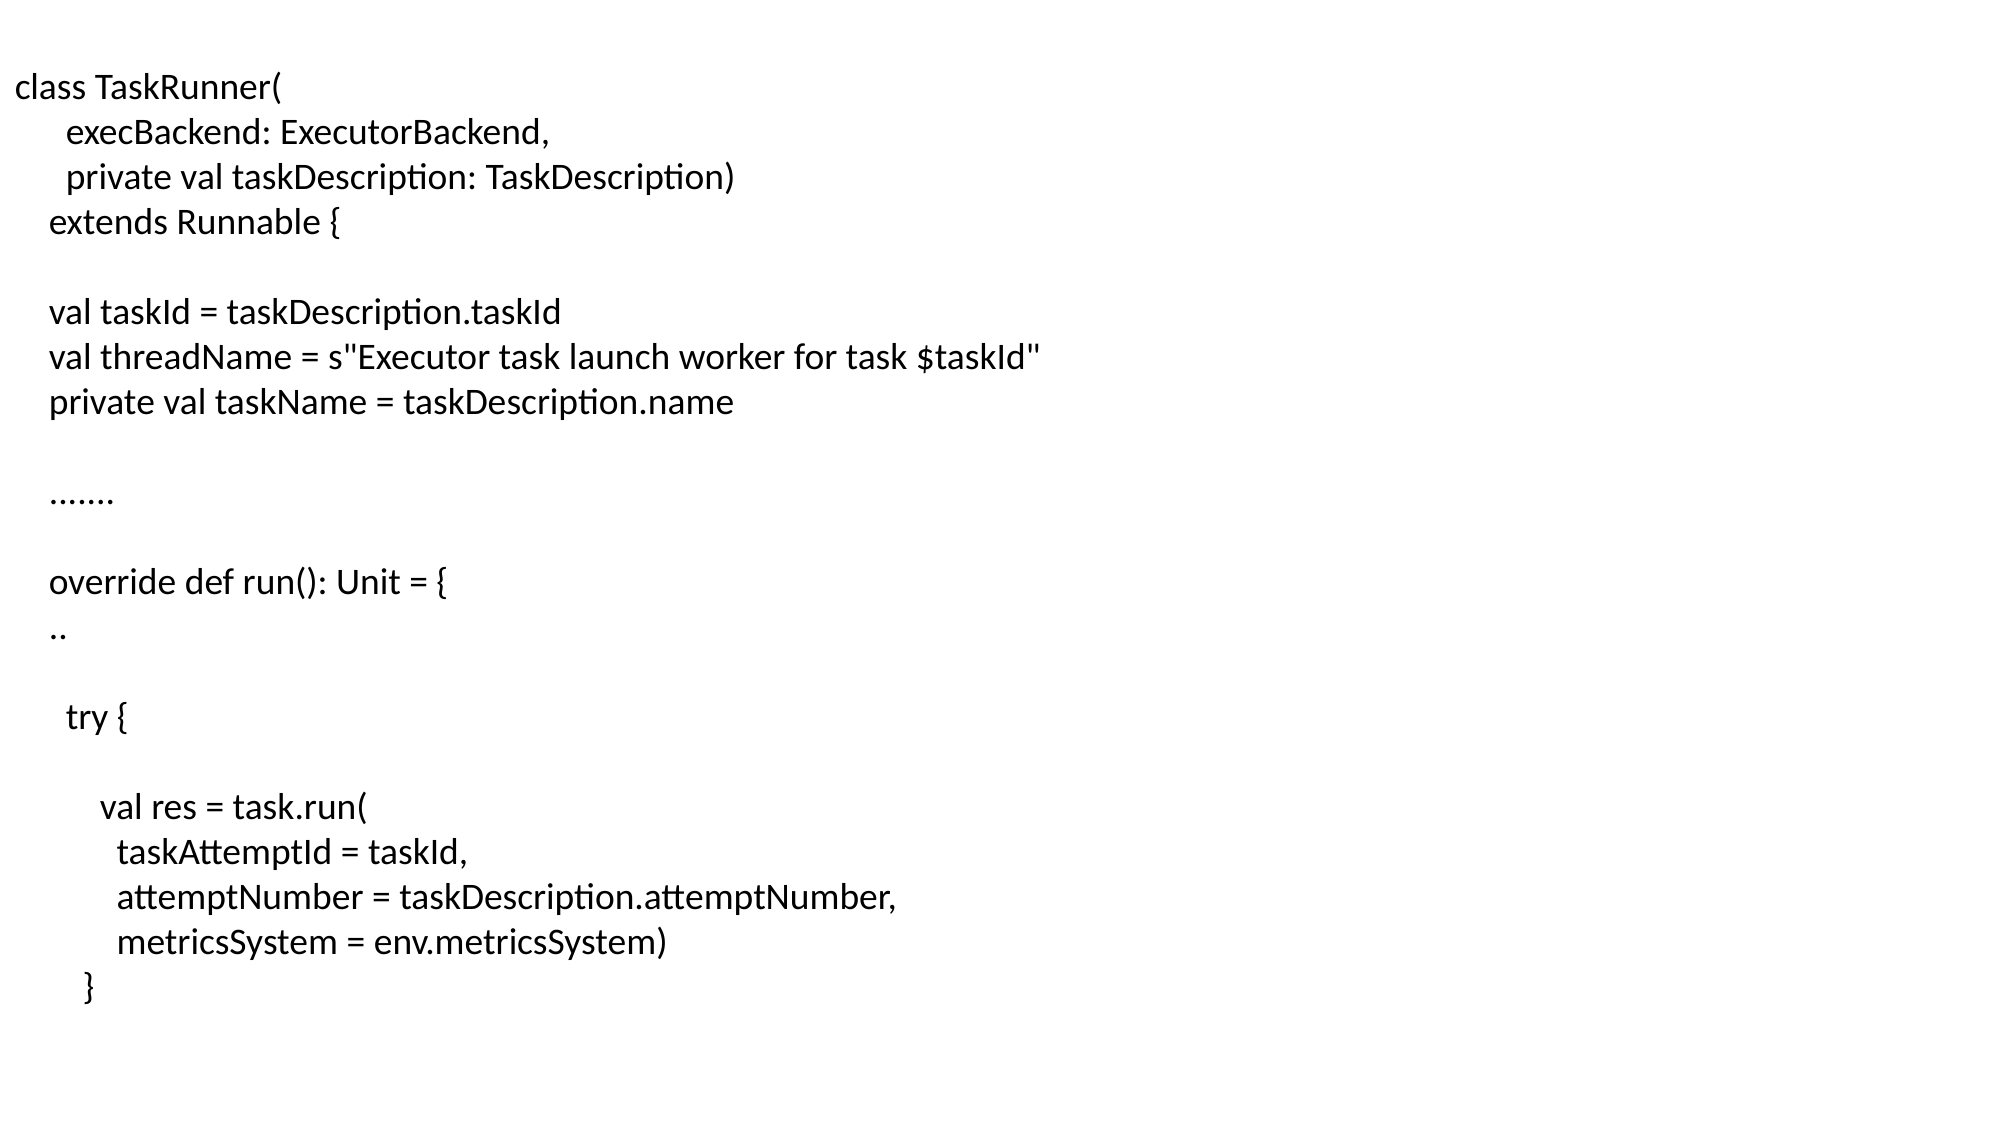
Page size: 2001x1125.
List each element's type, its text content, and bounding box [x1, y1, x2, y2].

text_box class TaskRunner( execBackend: ExecutorBackend, private val taskDescription: TaskDescription) extends Runnable { val taskId = taskDescription.taskId val threadName = s"Executor task launch worker for task $taskId" private val taskName = taskDescription.name ....... override def run(): Unit = { .. try { val res = task.run( taskAttemptId = taskId, attemptNumber = taskDescription.attemptNumber, metricsSystem = env.metricsSystem) } [0, 55, 2000, 1015]
